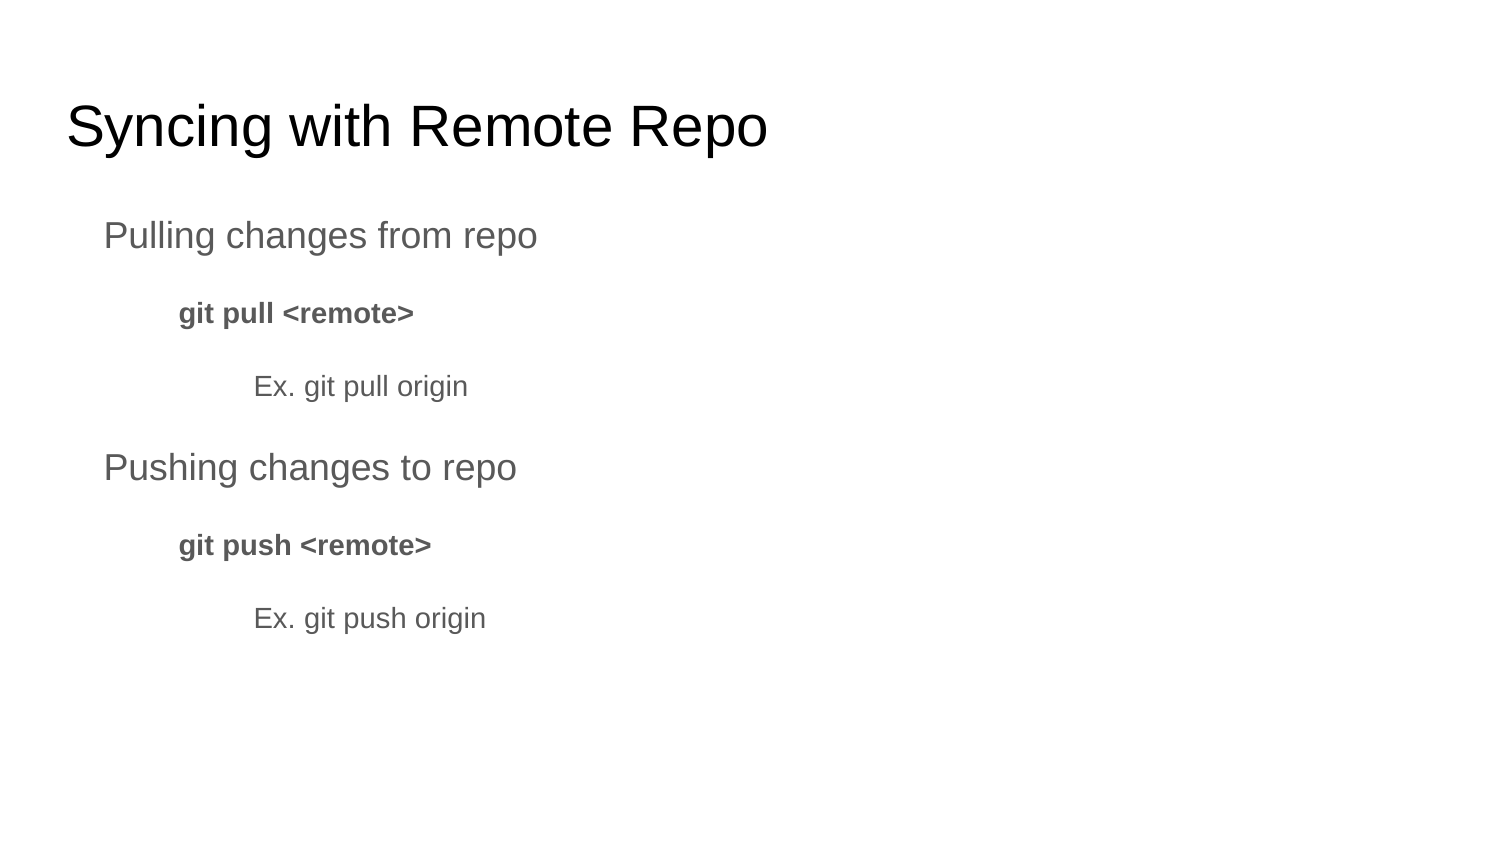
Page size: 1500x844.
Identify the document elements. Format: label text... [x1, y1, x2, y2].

title Syncing with Remote Repo [51, 72, 1449, 167]
list Pulling changes from repo git pull <remote> Ex. git pull origin Pushing changes to repo git push <remote> Ex. git push origin [51, 189, 1449, 750]
